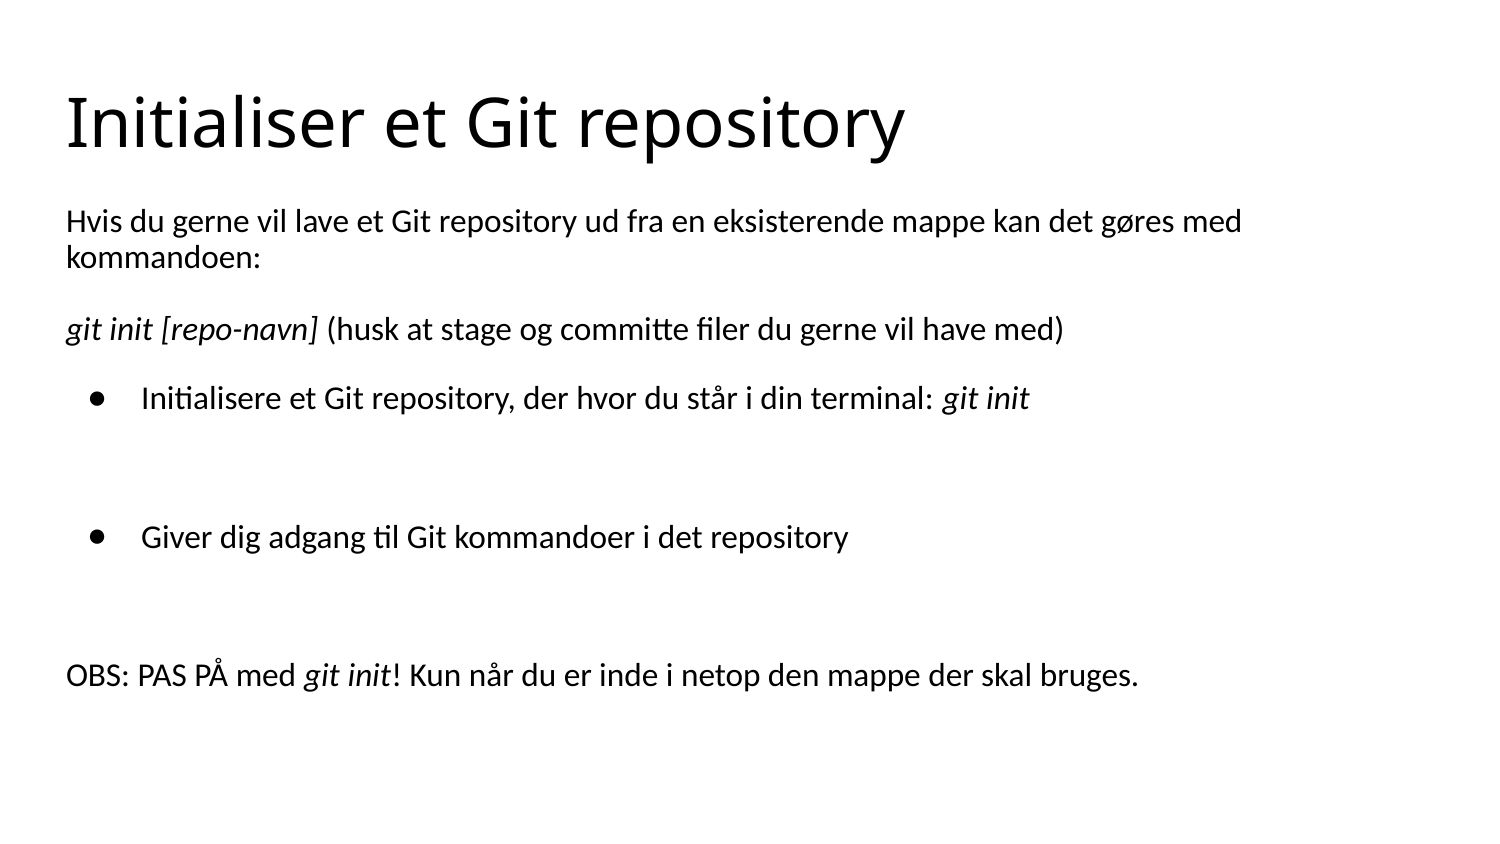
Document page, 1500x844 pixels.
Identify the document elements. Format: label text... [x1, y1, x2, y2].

title Initialiser et Git repository [51, 72, 1449, 167]
list Hvis du gerne vil lave et Git repository ud fra en eksisterende mappe kan det gøres med kommandoen: git init [repo-navn] (husk at stage og committe filer du gerne vil have med) Initialisere et Git repository, der hvor du står i din terminal: git init Giver dig adgang til Git kommandoer i det repository OBS: PAS PÅ med git init! Kun når du er inde i netop den mappe der skal bruges. [51, 189, 1449, 750]
